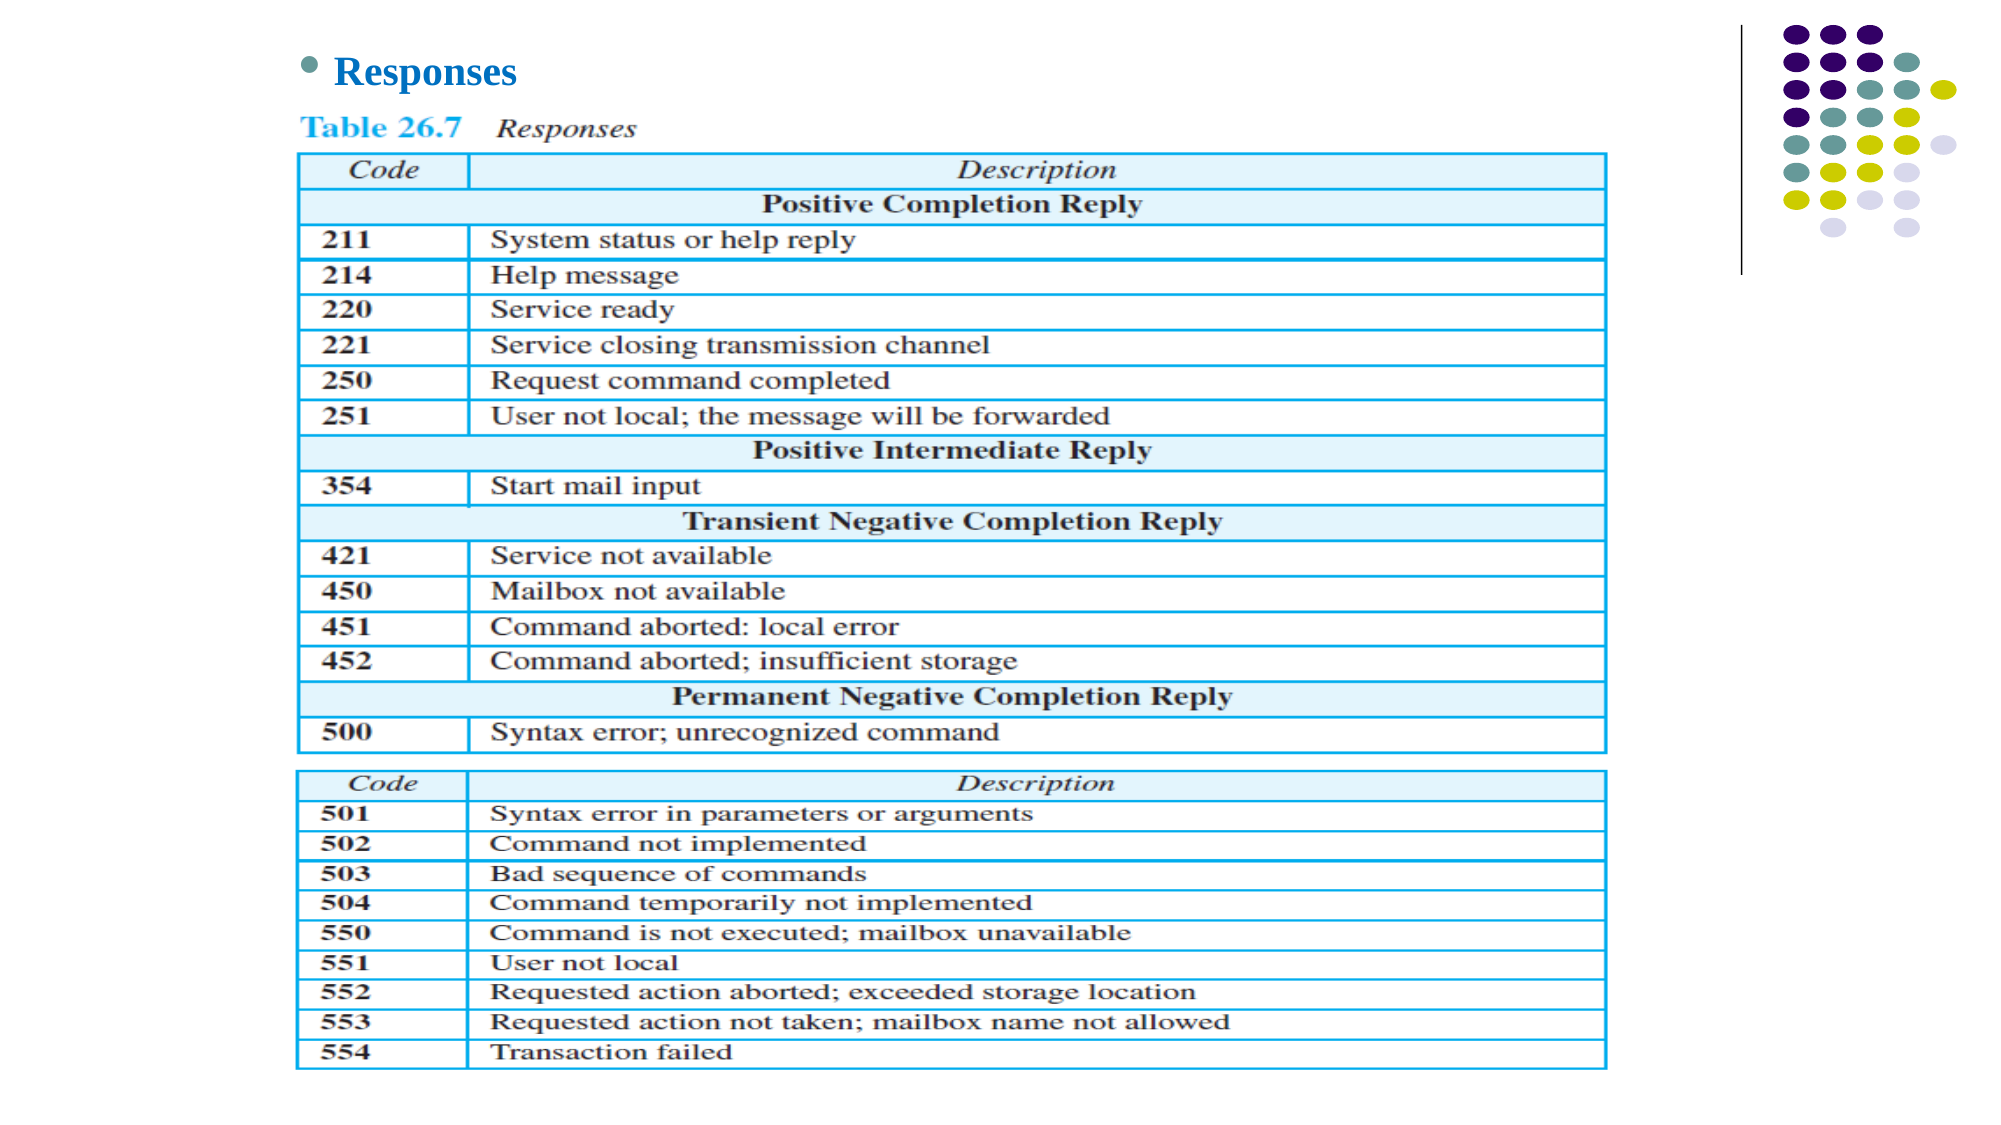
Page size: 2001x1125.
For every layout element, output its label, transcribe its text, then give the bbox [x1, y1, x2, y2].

picture [285, 105, 1615, 1078]
text_box Responses [283, 36, 533, 102]
